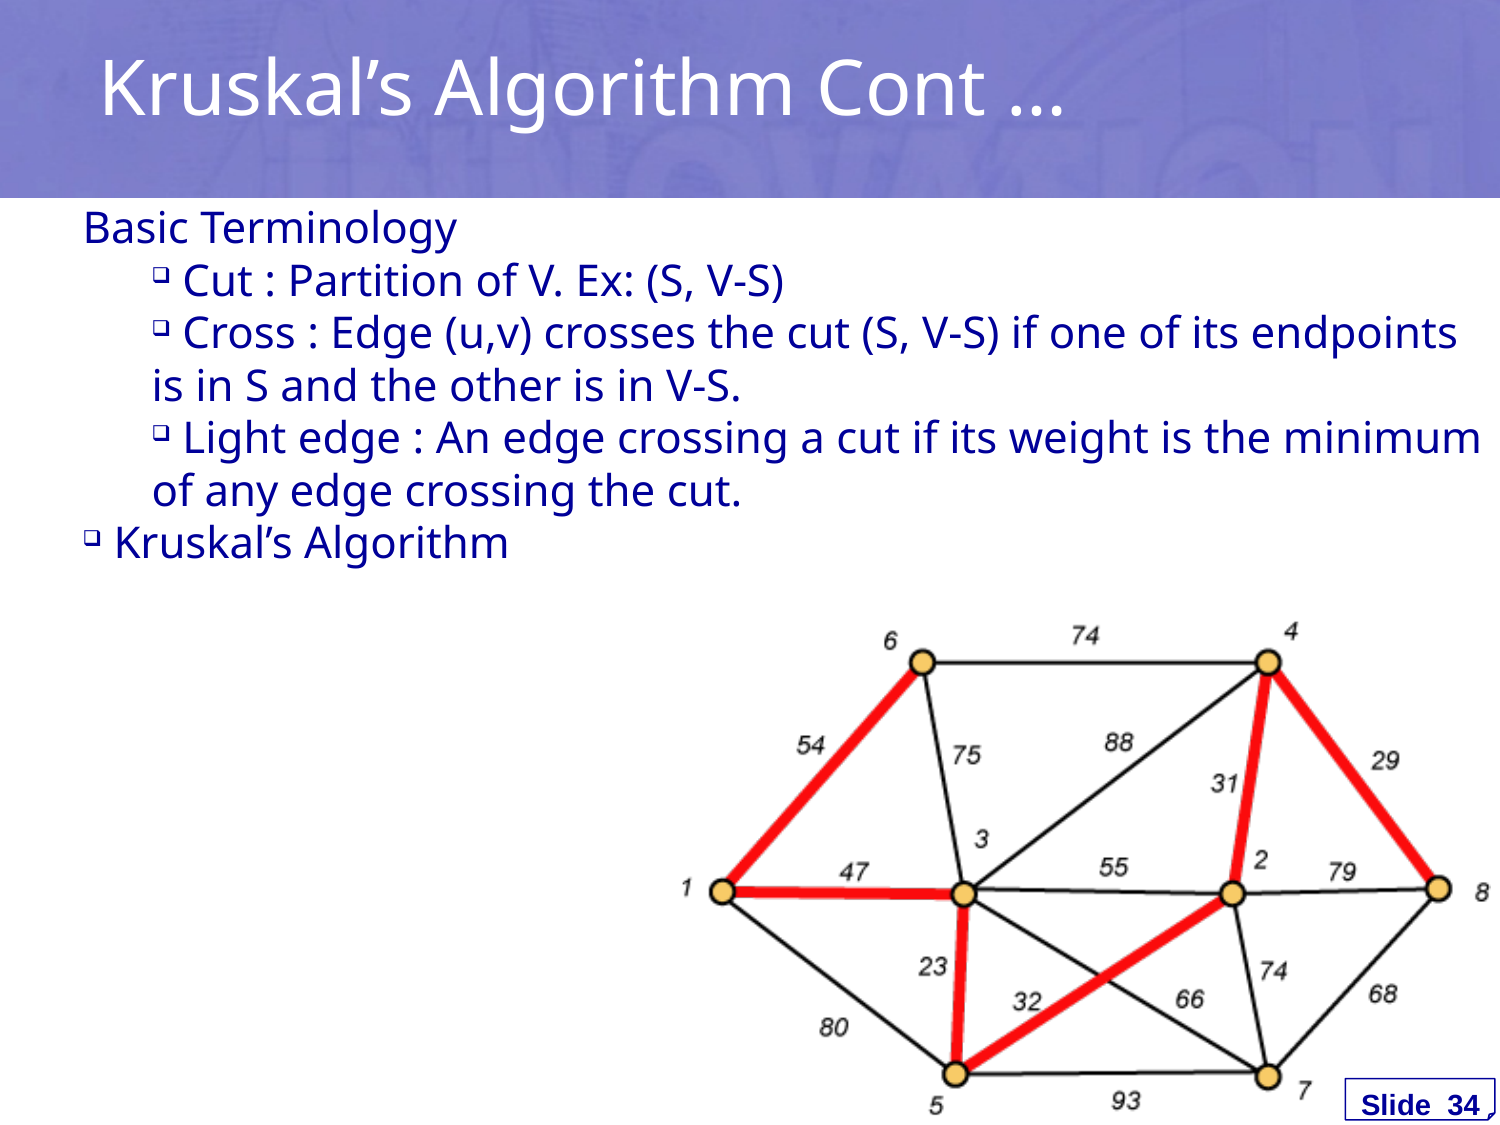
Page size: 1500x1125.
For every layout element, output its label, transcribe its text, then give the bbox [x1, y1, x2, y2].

text_box Basic Terminology Cut : Partition of V. Ex: (S, V-S) Cross : Edge (u,v) crosses the cut (S, V-S) if one of its endpoints is in S and the other is in V-S. Light edge : An edge crossing a cut if its weight is the minimum of any edge crossing the cut. Kruskal’s Algorithm [0, 205, 1500, 1125]
picture [679, 616, 1491, 1125]
picture [0, 0, 1500, 198]
